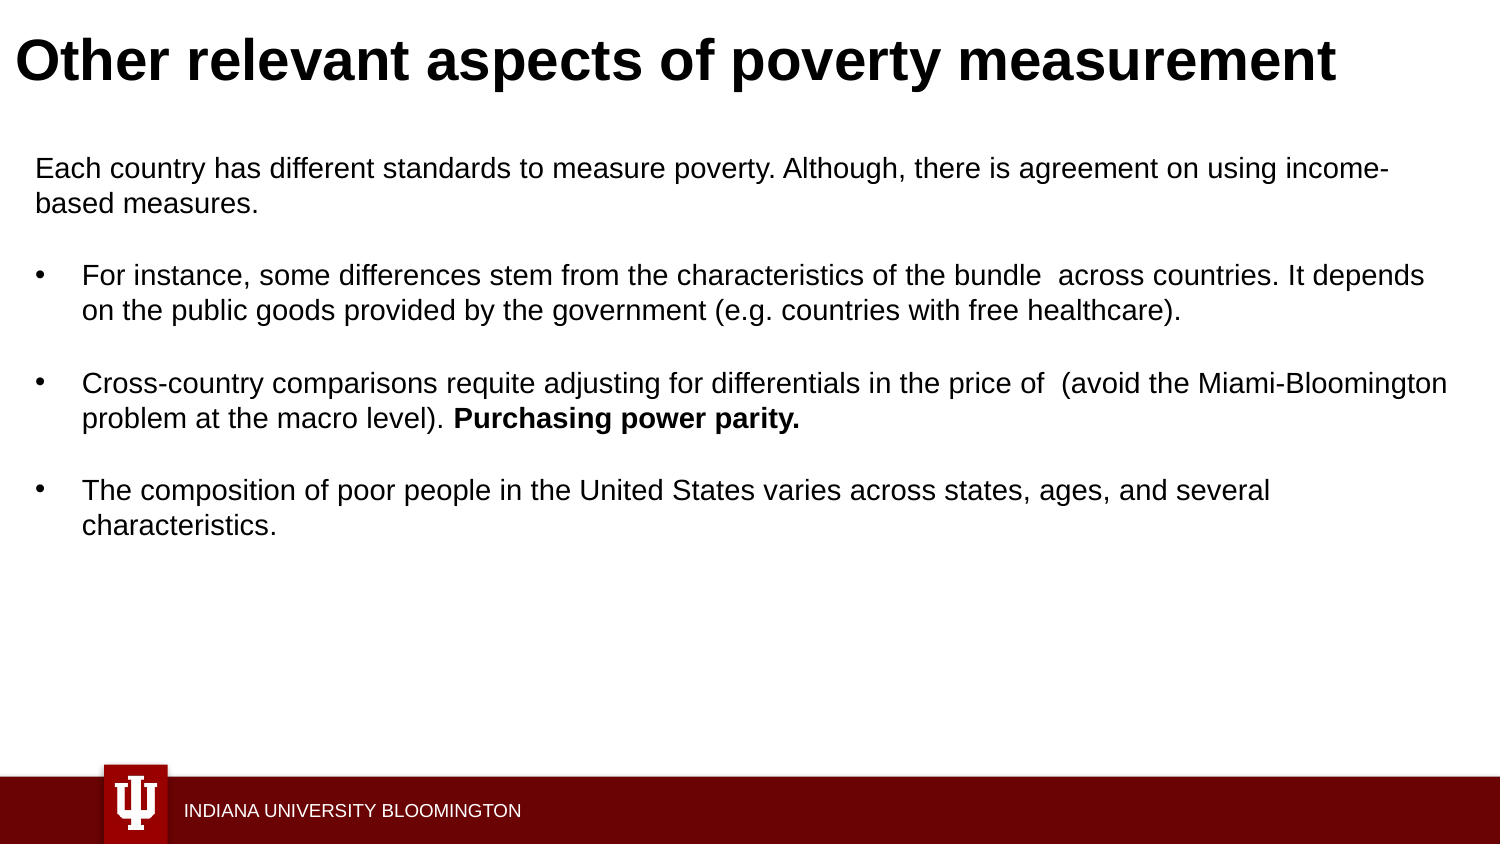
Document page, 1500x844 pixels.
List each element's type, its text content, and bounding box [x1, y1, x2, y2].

title Other relevant aspects of poverty measurement [0, 0, 1500, 115]
